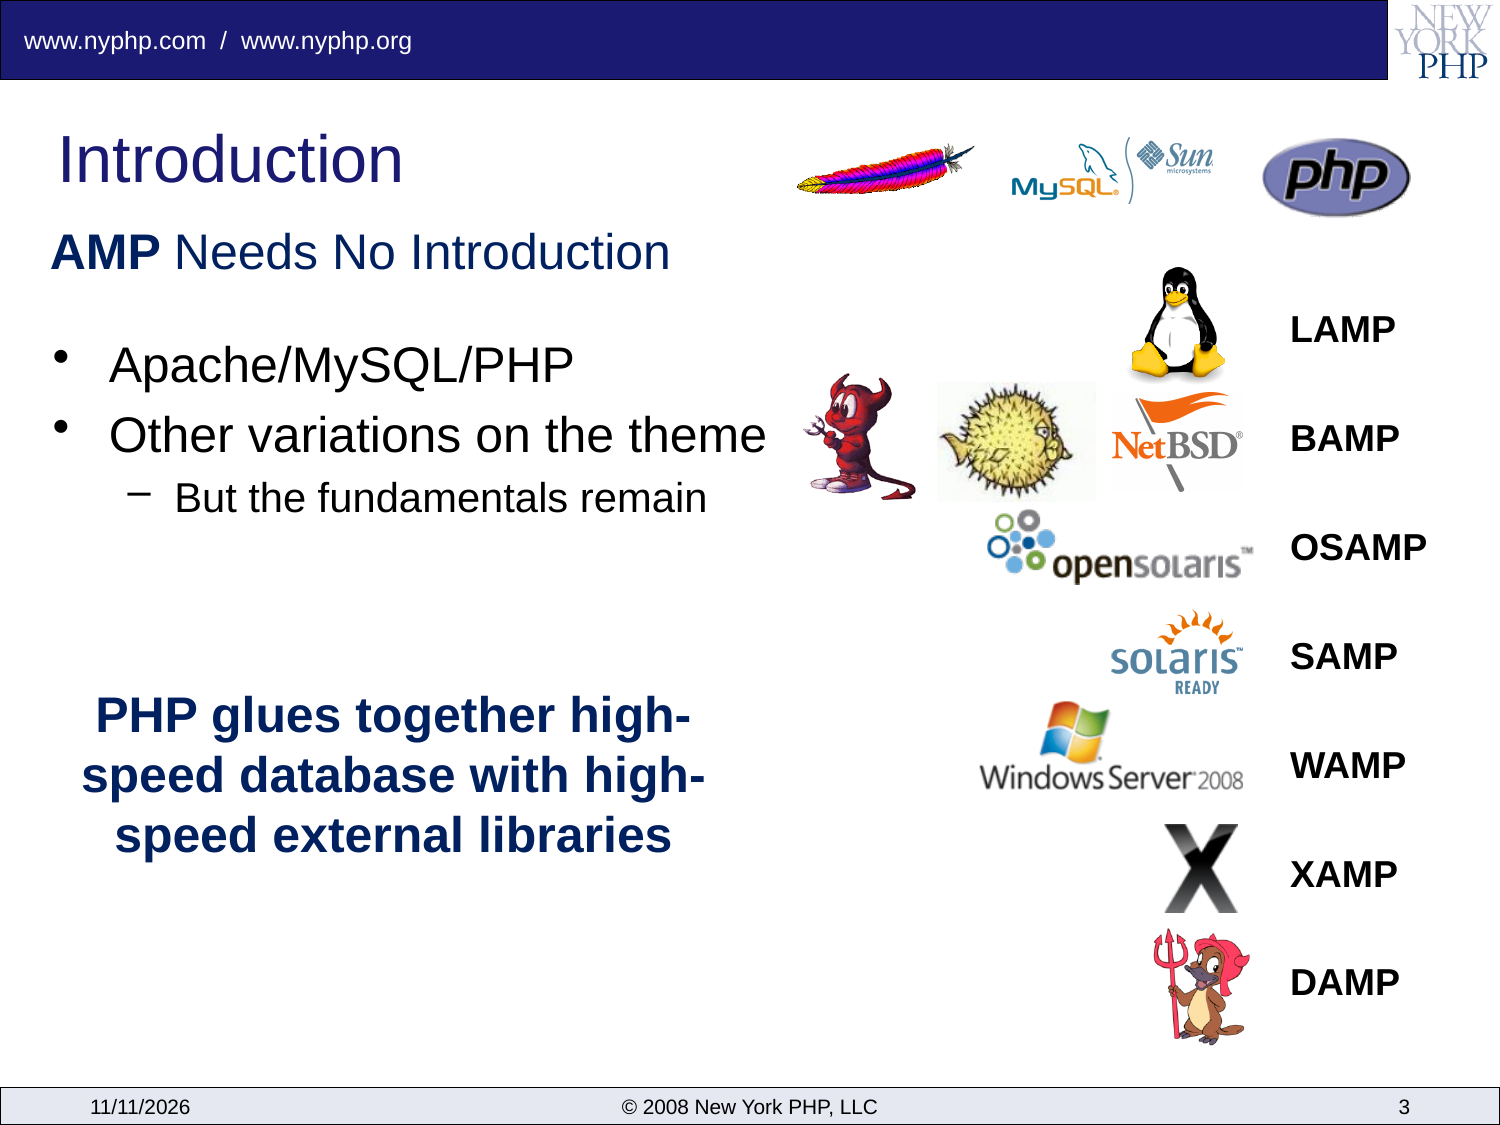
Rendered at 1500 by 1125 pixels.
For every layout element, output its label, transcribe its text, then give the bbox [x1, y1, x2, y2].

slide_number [74, 1087, 426, 1125]
title Introduction [24, 75, 438, 212]
picture [974, 599, 1251, 792]
text_box Apache/MySQL/PHP Other variations on the theme But the fundamentals remain [37, 324, 788, 638]
picture [937, 382, 1097, 502]
table_cell SAMP [1276, 603, 1474, 710]
picture [1124, 266, 1226, 385]
picture [1137, 924, 1263, 1051]
table_cell XAMP [1276, 820, 1474, 928]
slide_number 3 [1074, 1087, 1426, 1125]
table_cell DAMP [1276, 929, 1474, 1036]
picture [797, 143, 976, 194]
text_box PHP glues together high-speed database with high-speed external libraries [49, 674, 738, 870]
picture [1262, 137, 1412, 218]
table_cell BAMP [1276, 385, 1474, 492]
picture [1012, 137, 1213, 205]
table_cell OSAMP [1276, 494, 1474, 601]
footer © 2008 New York PHP, LLC [512, 1087, 988, 1125]
picture [987, 509, 1254, 585]
text_box AMP Needs No Introduction [0, 212, 730, 288]
picture [799, 371, 917, 501]
table_cell WAMP [1276, 711, 1474, 819]
table_header LAMP [1276, 276, 1474, 383]
picture [1112, 391, 1244, 493]
picture [1164, 824, 1238, 913]
picture [1393, 2, 1494, 80]
